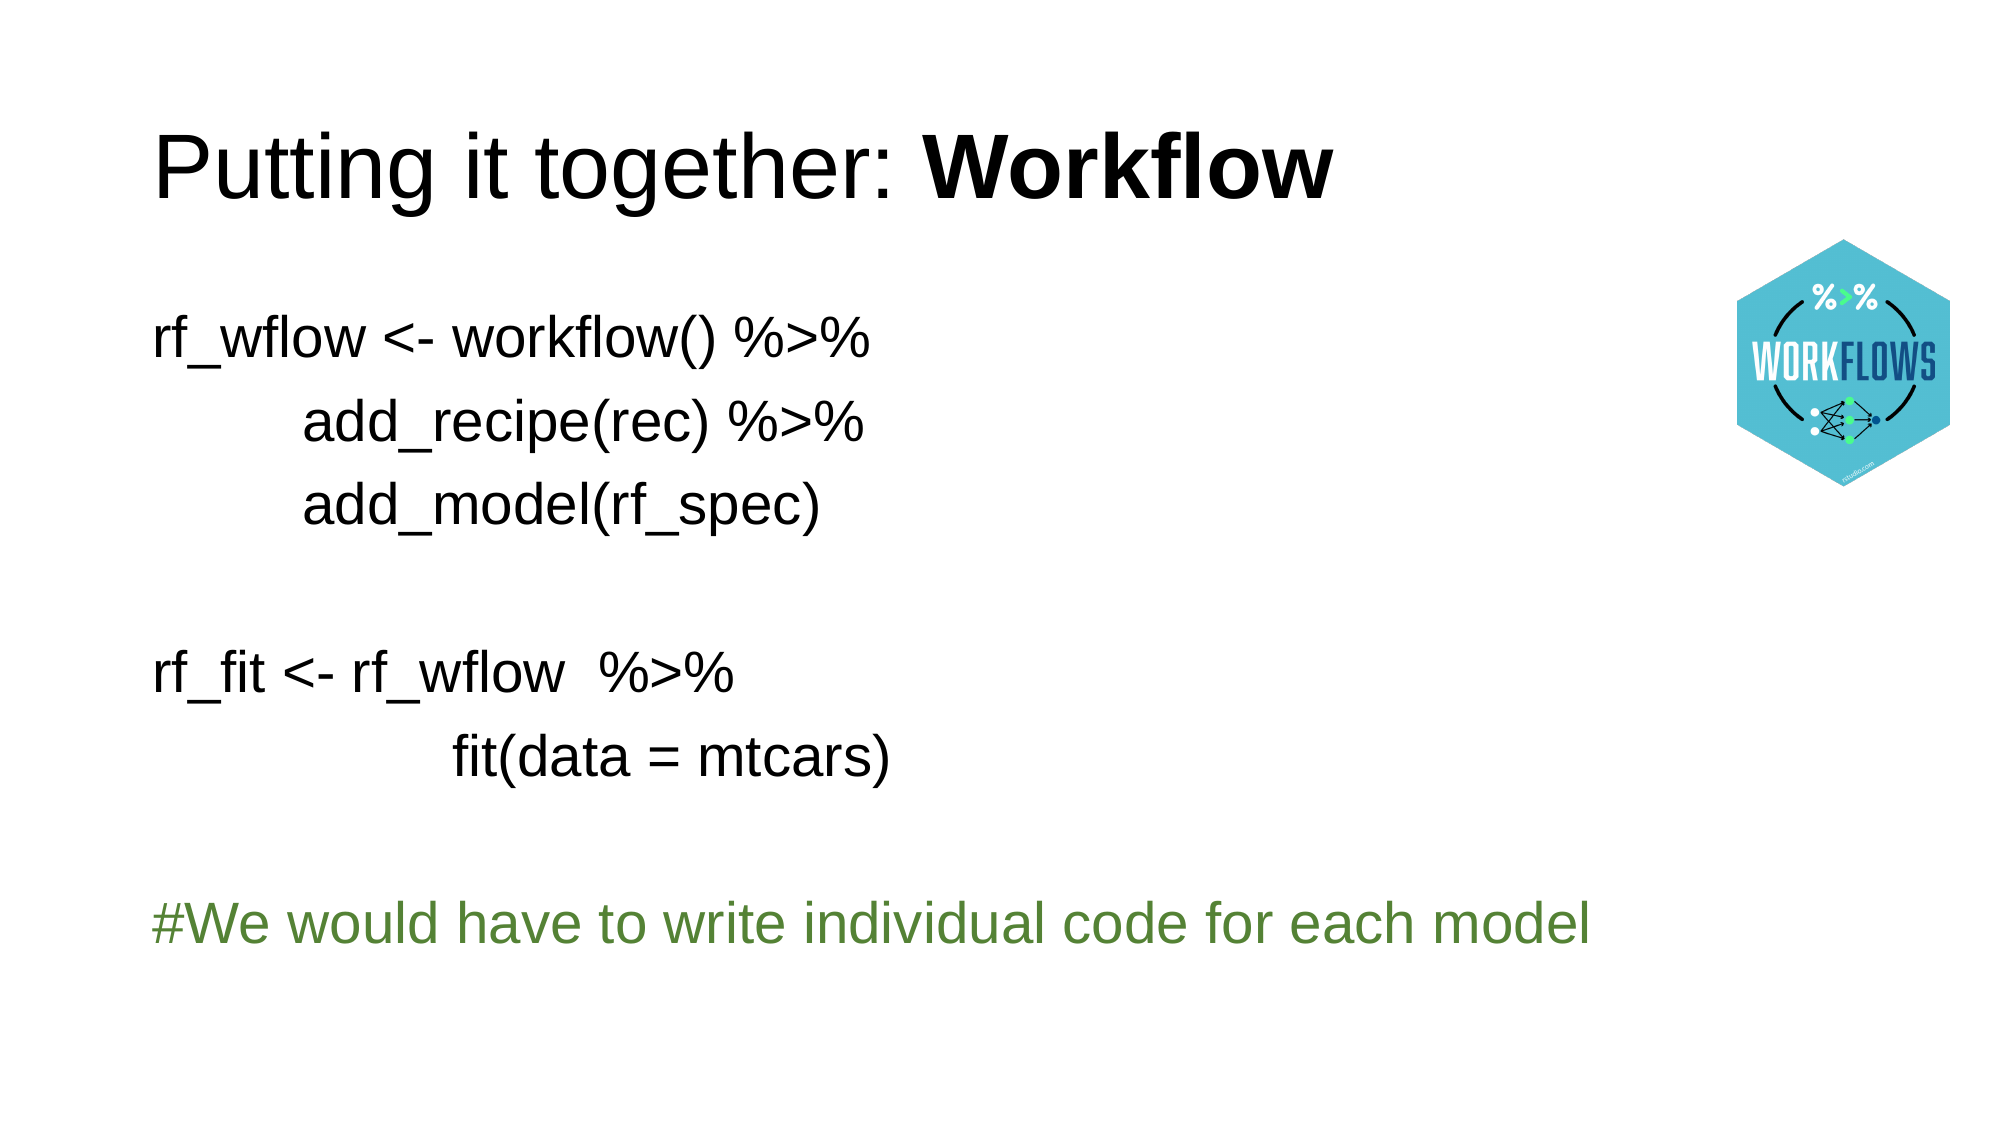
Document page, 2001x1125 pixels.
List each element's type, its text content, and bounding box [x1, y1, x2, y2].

list rf_wflow <- workflow() %>% add_recipe(rec) %>% add_model(rf_spec) rf_fit <- rf_wflow %>% fit(data = mtcars) #We would have to write individual code for each model [137, 299, 1863, 1014]
picture [1737, 239, 1950, 487]
title Putting it together: Workflow [137, 59, 1863, 278]
